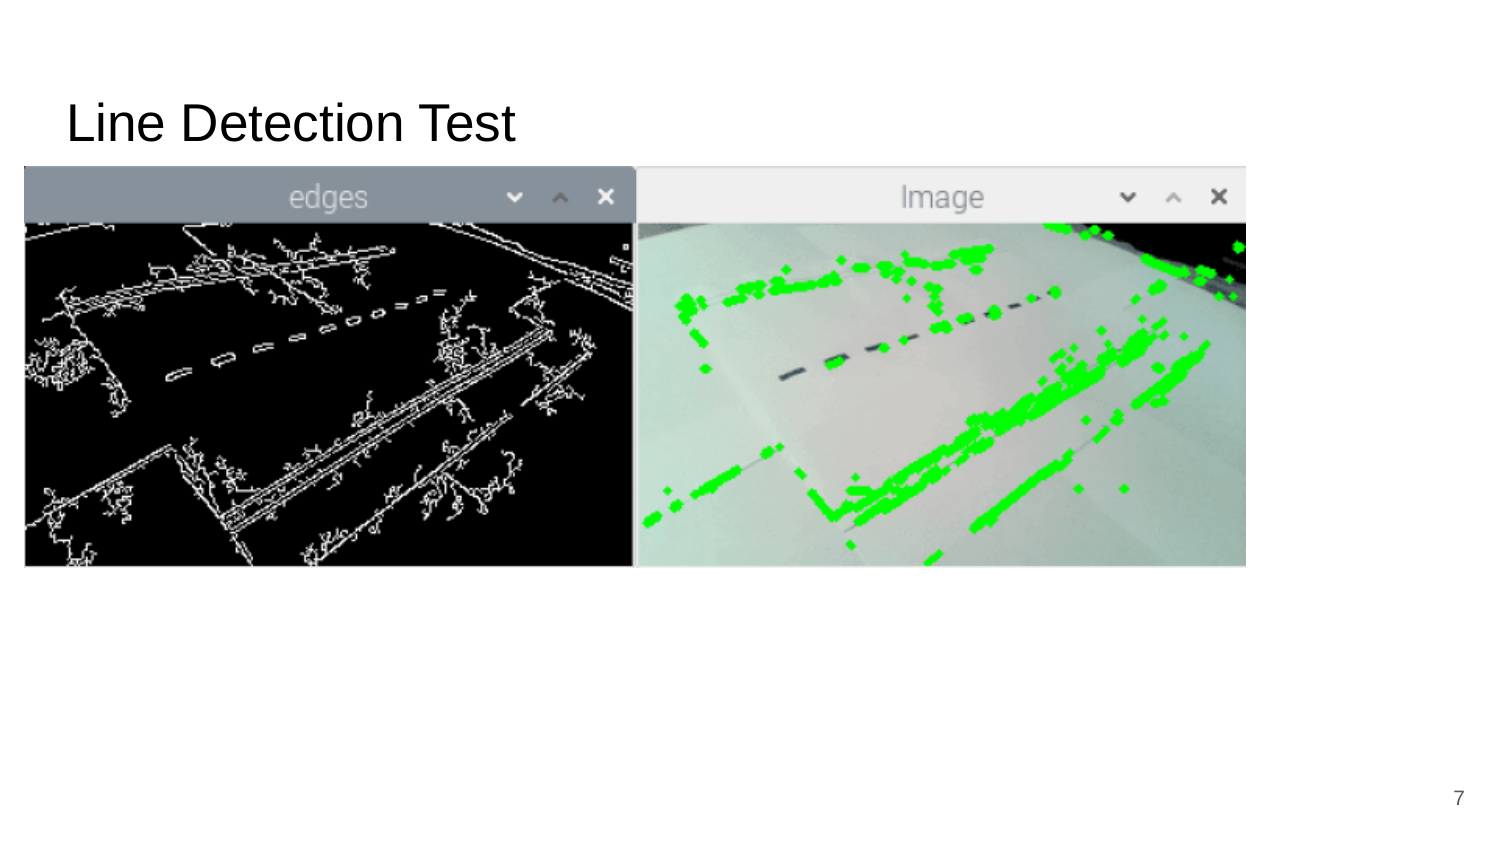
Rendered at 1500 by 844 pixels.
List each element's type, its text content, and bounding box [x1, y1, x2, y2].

picture [24, 166, 1247, 568]
slide_number ‹#› [1389, 764, 1480, 830]
title Line Detection Test [51, 72, 1449, 167]
